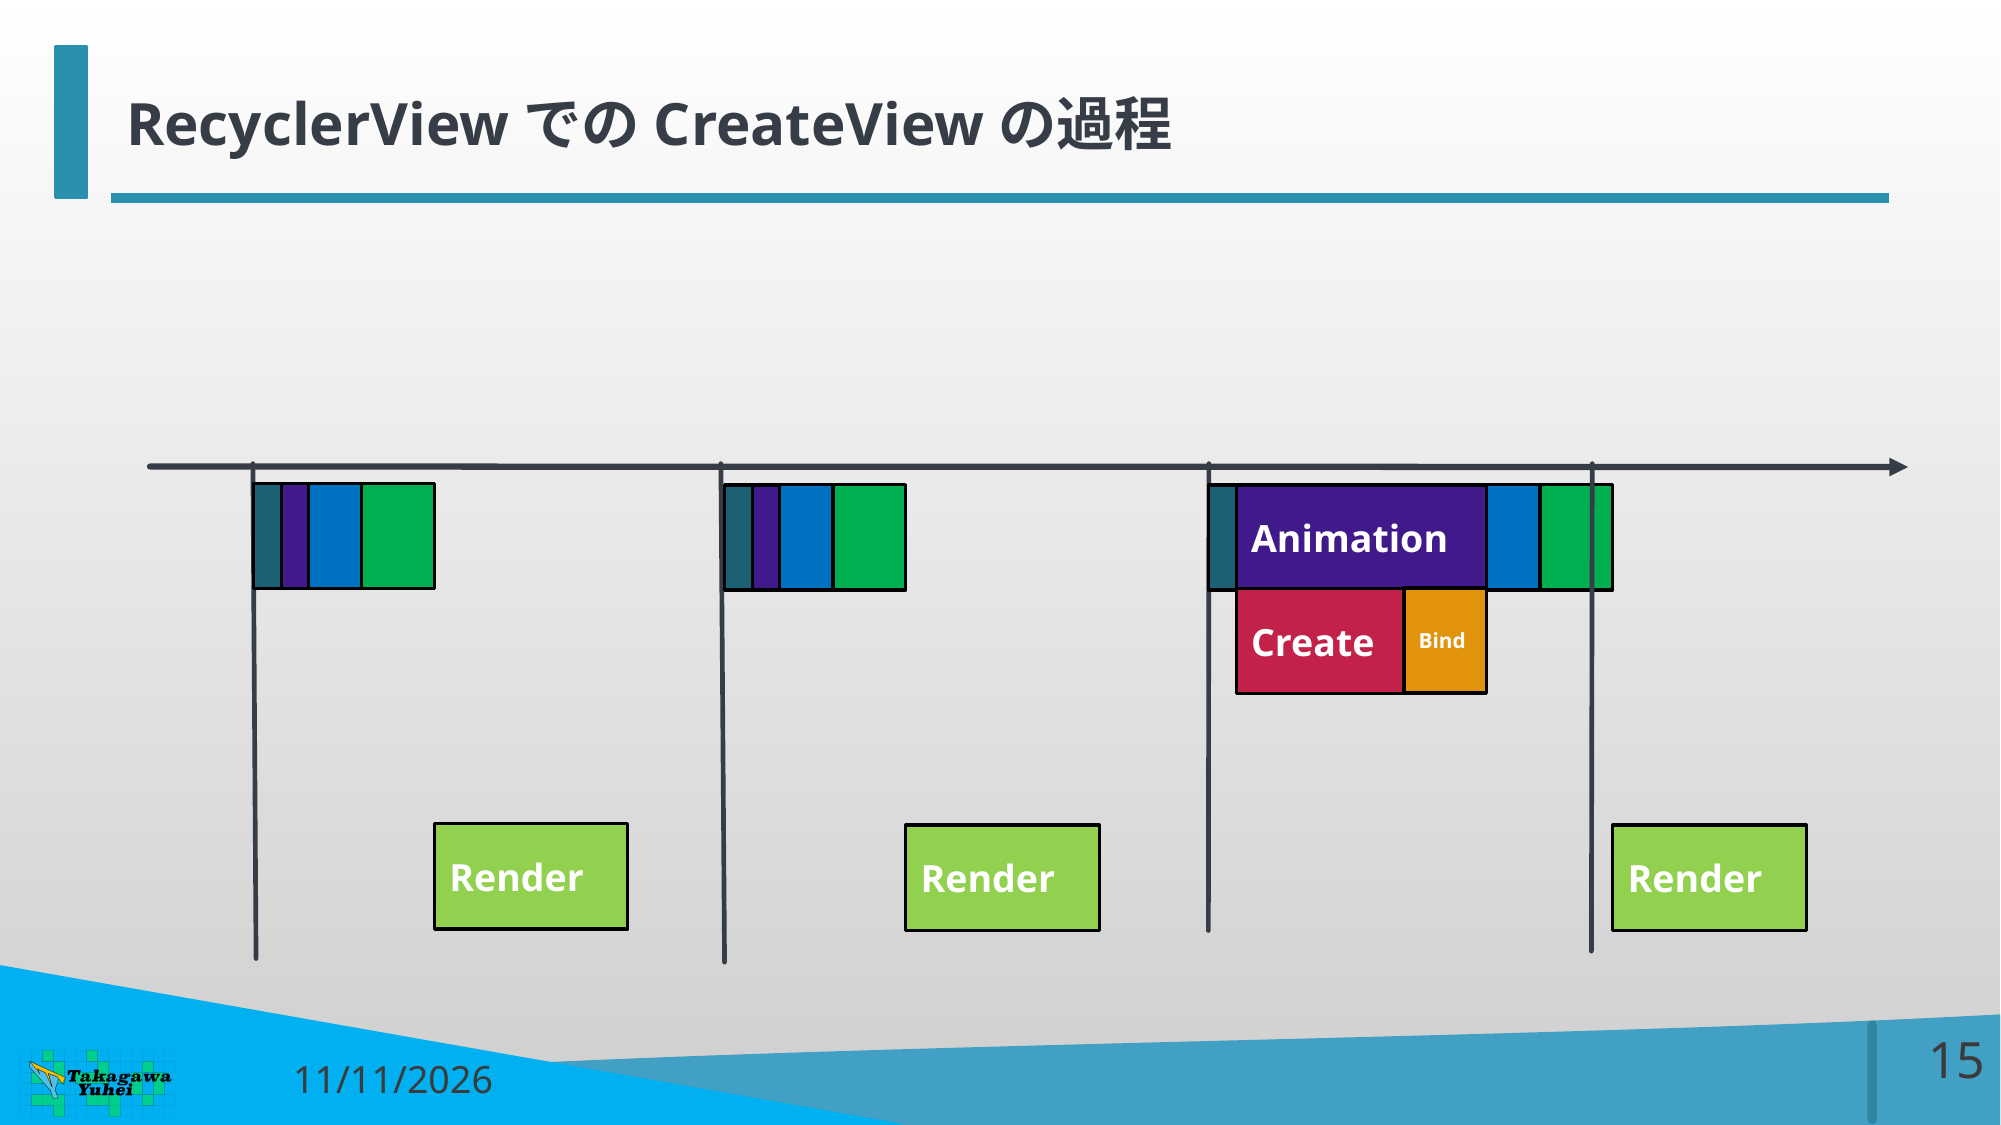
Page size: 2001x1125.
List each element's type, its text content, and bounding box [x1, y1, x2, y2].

picture [87, 1051, 97, 1061]
text_box Render [1611, 823, 1808, 932]
text_box [307, 482, 360, 590]
picture [31, 1062, 64, 1116]
text_box [1485, 483, 1539, 592]
picture [143, 1095, 152, 1105]
text_box [725, 483, 751, 592]
text_box Render [433, 822, 629, 931]
picture [143, 1062, 152, 1072]
picture [72, 1062, 119, 1116]
slide_number 14 [1872, 1013, 2000, 1113]
text_box [778, 483, 832, 592]
text_box [832, 483, 907, 592]
text_box [751, 483, 778, 592]
title RecyclerViewでのCreateViewの過程 [111, 46, 1889, 198]
picture [129, 1073, 142, 1094]
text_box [252, 463, 257, 959]
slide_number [245, 1051, 509, 1112]
text_box Create [1235, 587, 1402, 695]
text_box Animation [1235, 483, 1485, 587]
text_box [1210, 483, 1235, 592]
text_box [257, 482, 280, 590]
text_box Render [904, 823, 1101, 932]
text_box [1595, 483, 1614, 592]
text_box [720, 463, 725, 963]
picture [43, 1051, 53, 1061]
picture [152, 1073, 164, 1094]
text_box [360, 482, 436, 590]
text_box [280, 482, 307, 590]
text_box Bind [1402, 586, 1488, 695]
text_box [1539, 483, 1589, 592]
